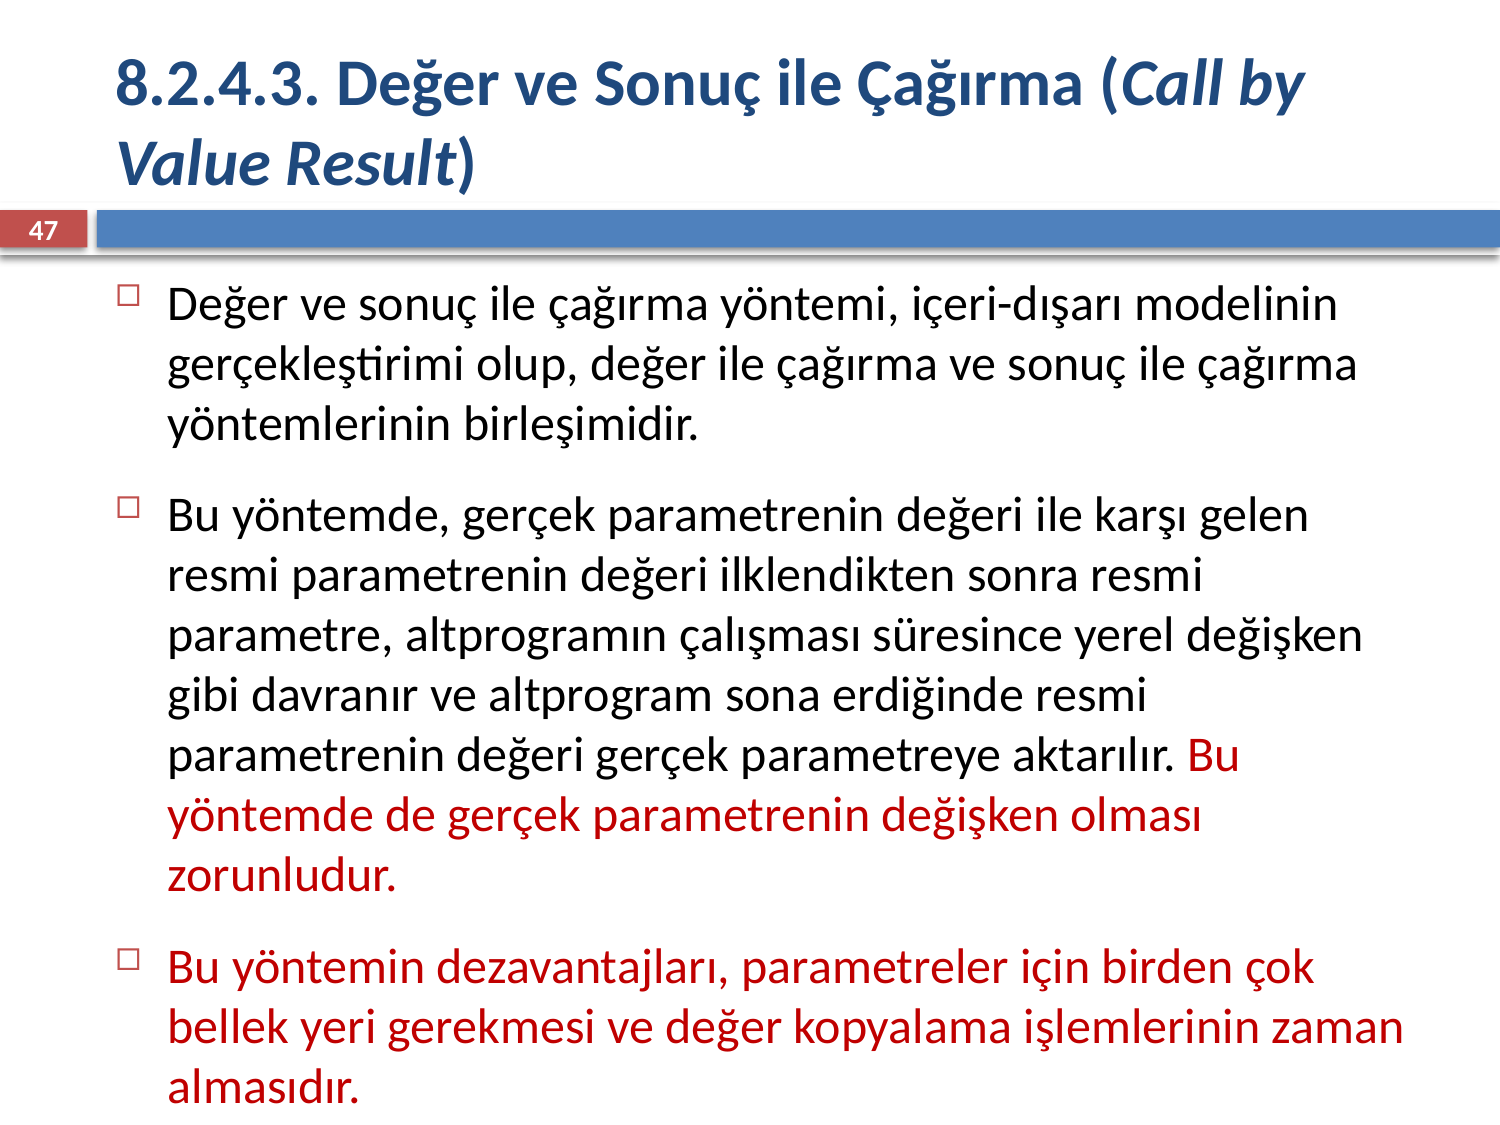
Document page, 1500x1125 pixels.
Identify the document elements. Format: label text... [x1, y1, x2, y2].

list Değer ve sonuç ile çağırma yöntemi, içeri-dışarı modelinin gerçekleştirimi olup, değer ile çağırma ve sonuç ile çağırma yöntemlerinin birleşimidir. Bu yöntemde, gerçek parametrenin değeri ile karşı gelen resmi parametrenin değeri ilklendikten sonra resmi parametre, altprogramın çalışması süresince yerel değişken gibi davranır ve altprogram sona erdiğinde resmi parametrenin değeri gerçek parametreye aktarılır. Bu yöntemde de gerçek parametrenin değişken olması zorunludur. Bu yöntemin dezavantajları, parametreler için birden çok bellek yeri gerekmesi ve değer kopyalama işlemlerinin zaman almasıdır. [100, 262, 1438, 1000]
title 8.2.4.3. Değer ve Sonuç ile Çağırma (Call by Value Result) [100, 37, 1438, 200]
slide_number 47 [0, 208, 88, 249]
